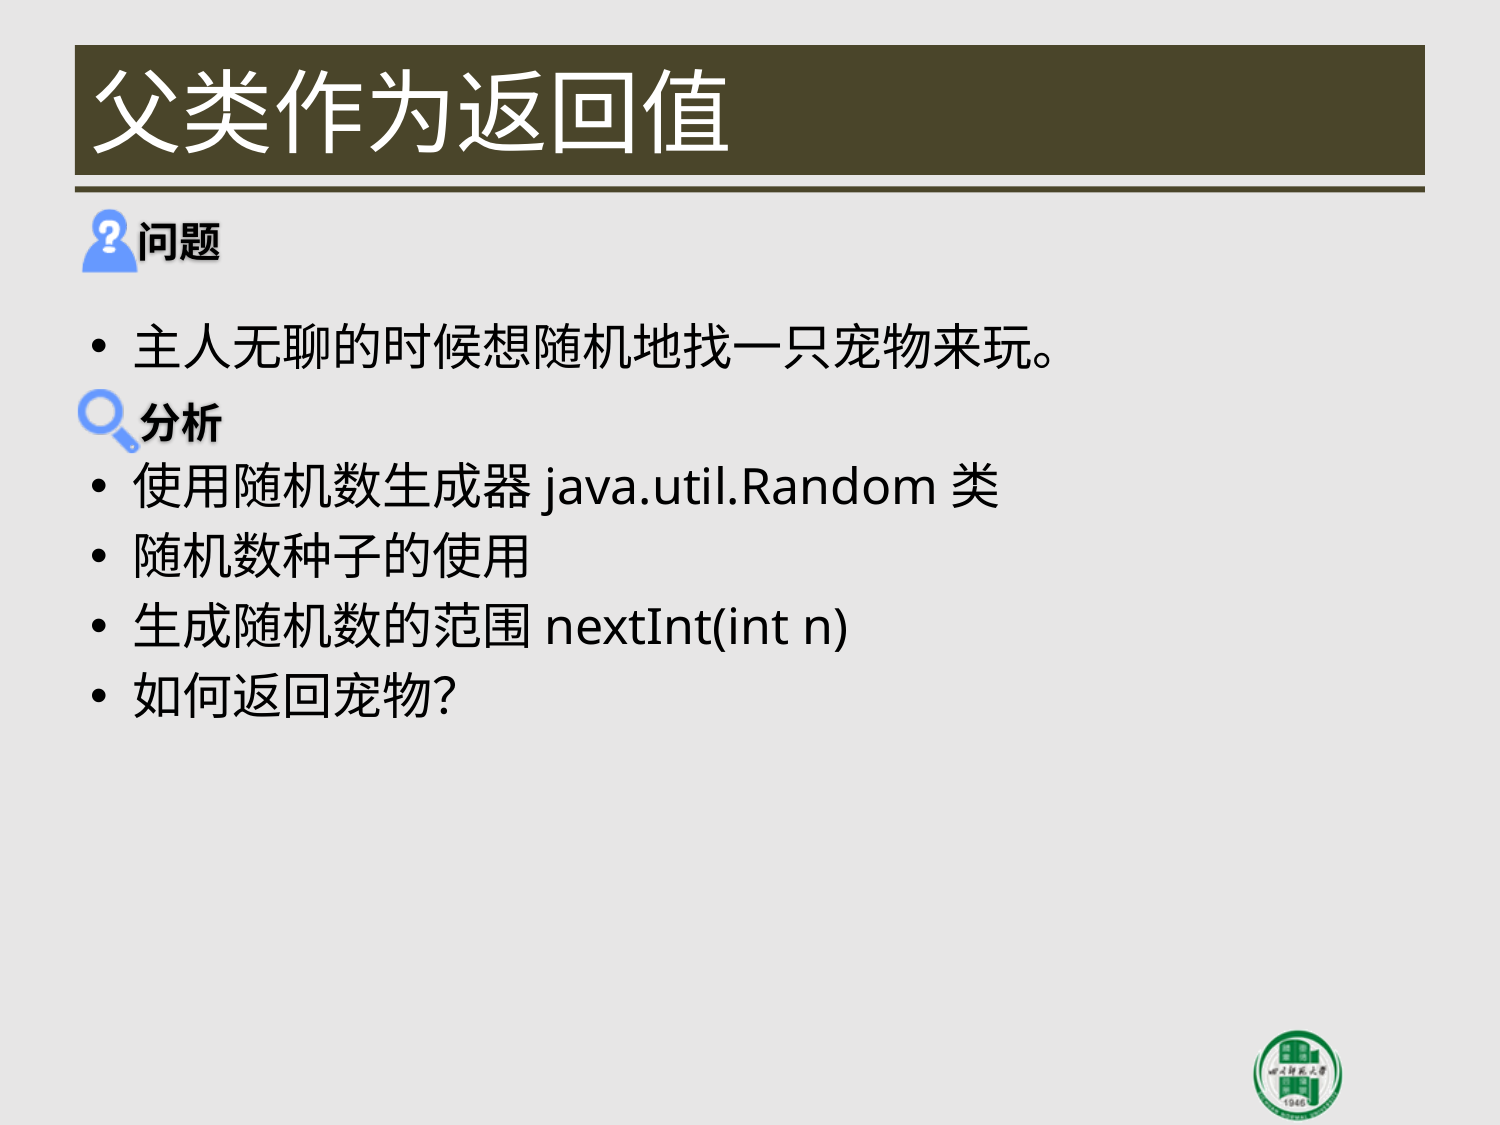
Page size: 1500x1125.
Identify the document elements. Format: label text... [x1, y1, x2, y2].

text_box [74, 385, 240, 459]
list 主人无聊的时候想随机地找一只宠物来玩。 使用随机数生成器java.util.Random类 随机数种子的使用 生成随机数的范围nextInt(int n) 如何返回宠物？ [75, 307, 1425, 1005]
picture [1250, 1021, 1355, 1124]
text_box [74, 206, 238, 276]
title 父类作为返回值 [75, 45, 1425, 175]
